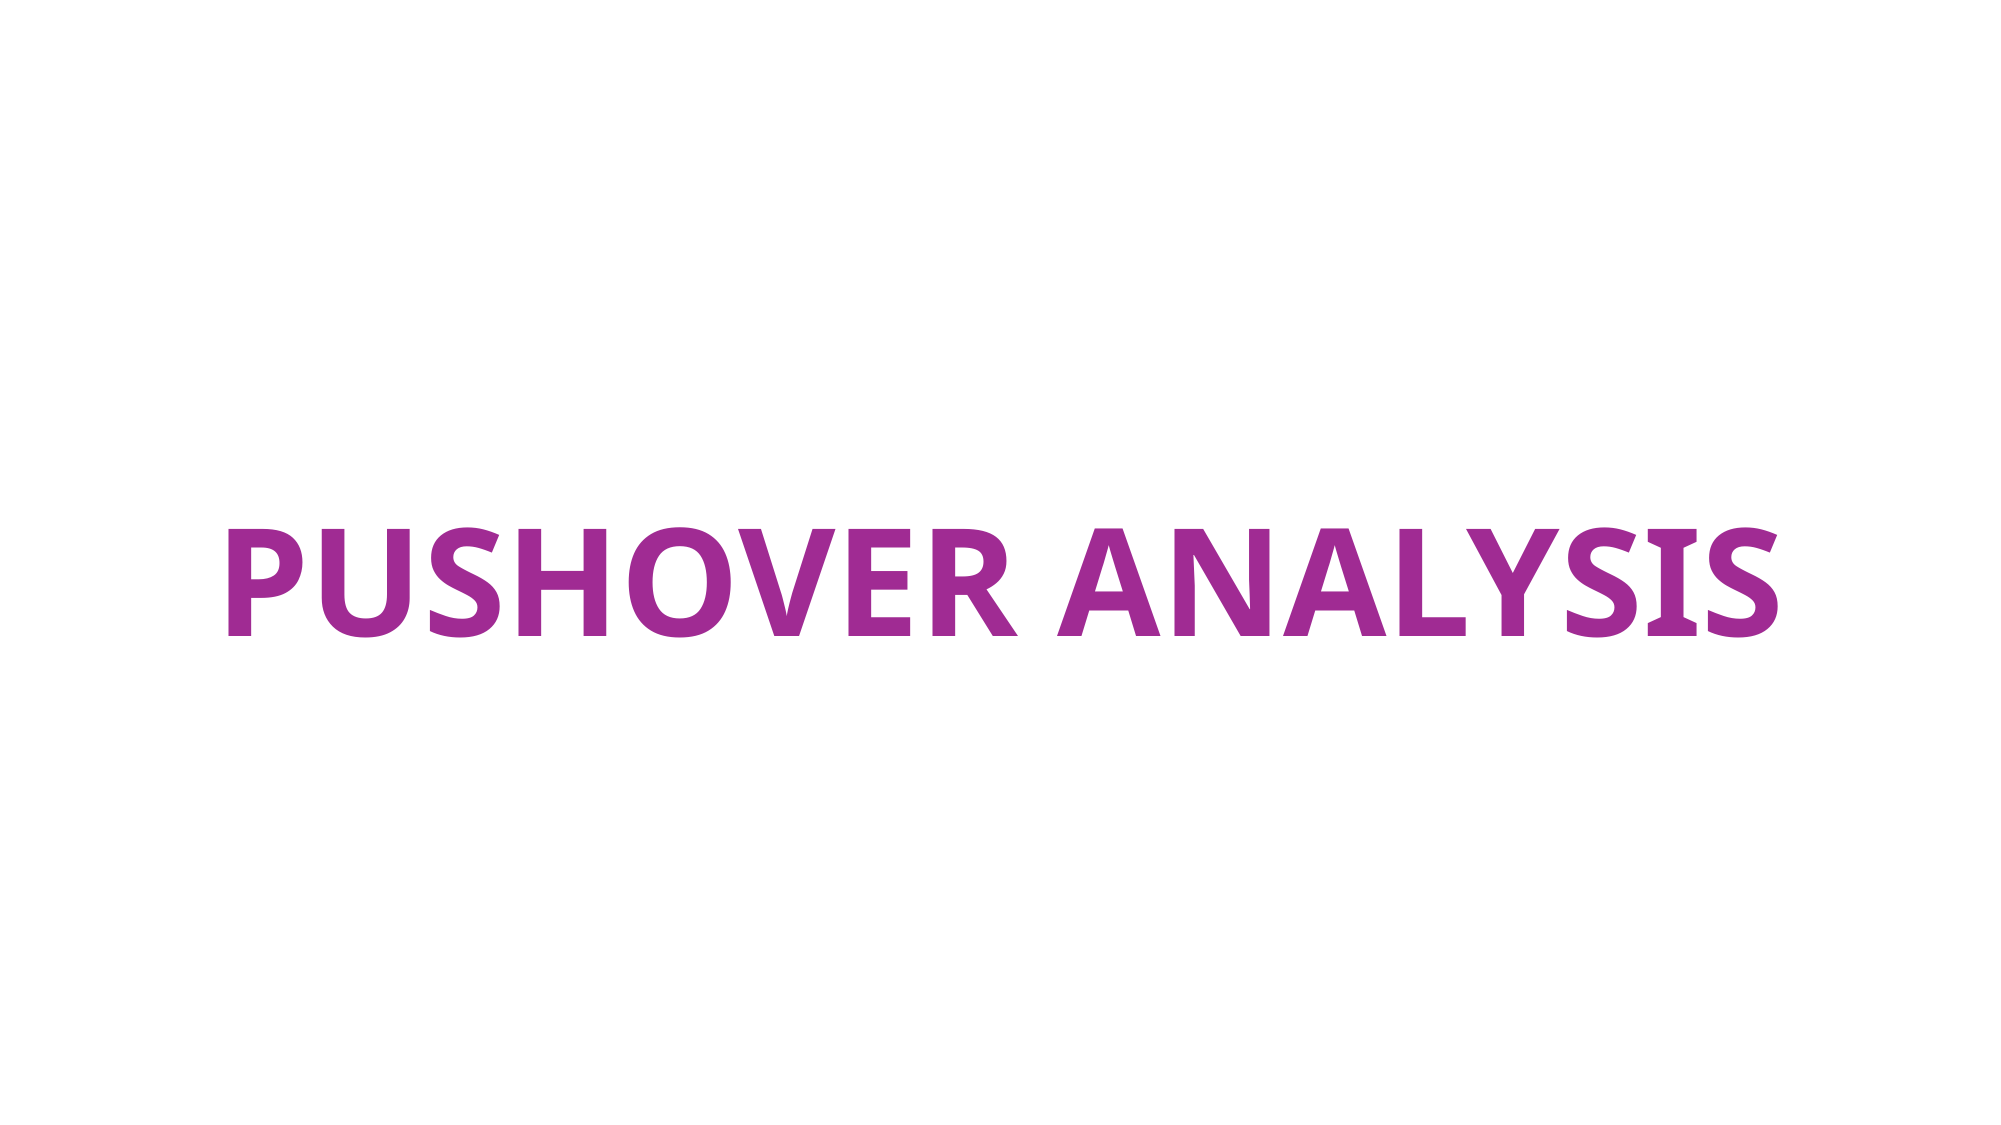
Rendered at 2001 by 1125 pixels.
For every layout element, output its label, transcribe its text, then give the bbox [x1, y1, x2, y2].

text_box PUSHOVER ANALYSIS [0, 479, 2000, 674]
